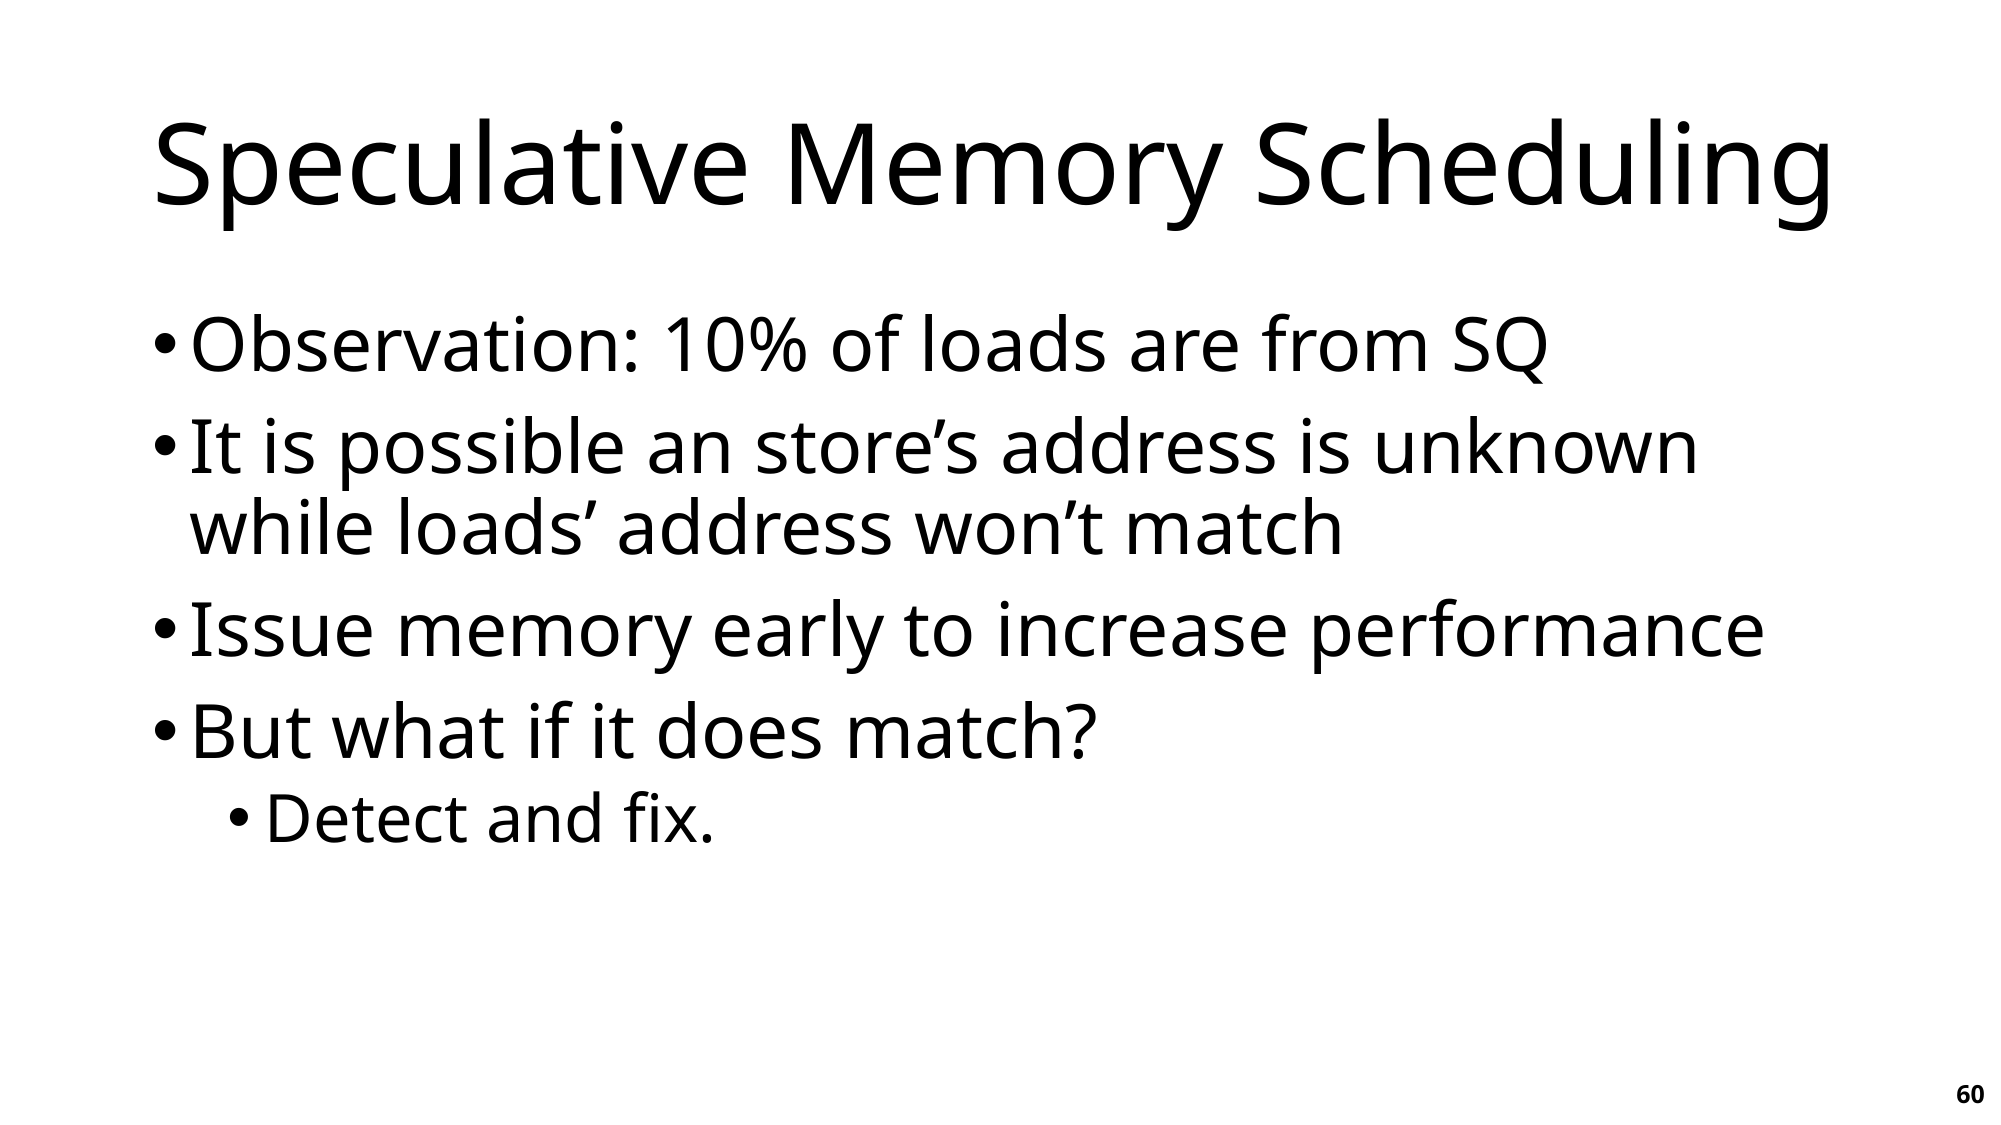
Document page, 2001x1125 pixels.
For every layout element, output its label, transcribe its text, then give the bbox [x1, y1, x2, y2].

slide_number 60 [1550, 1065, 2000, 1125]
title Speculative Memory Scheduling [137, 59, 1863, 278]
list Observation: 10% of loads are from SQ It is possible an store’s address is unknown while loads’ address won’t match Issue memory early to increase performance But what if it does match? Detect and fix. [137, 299, 1863, 1014]
